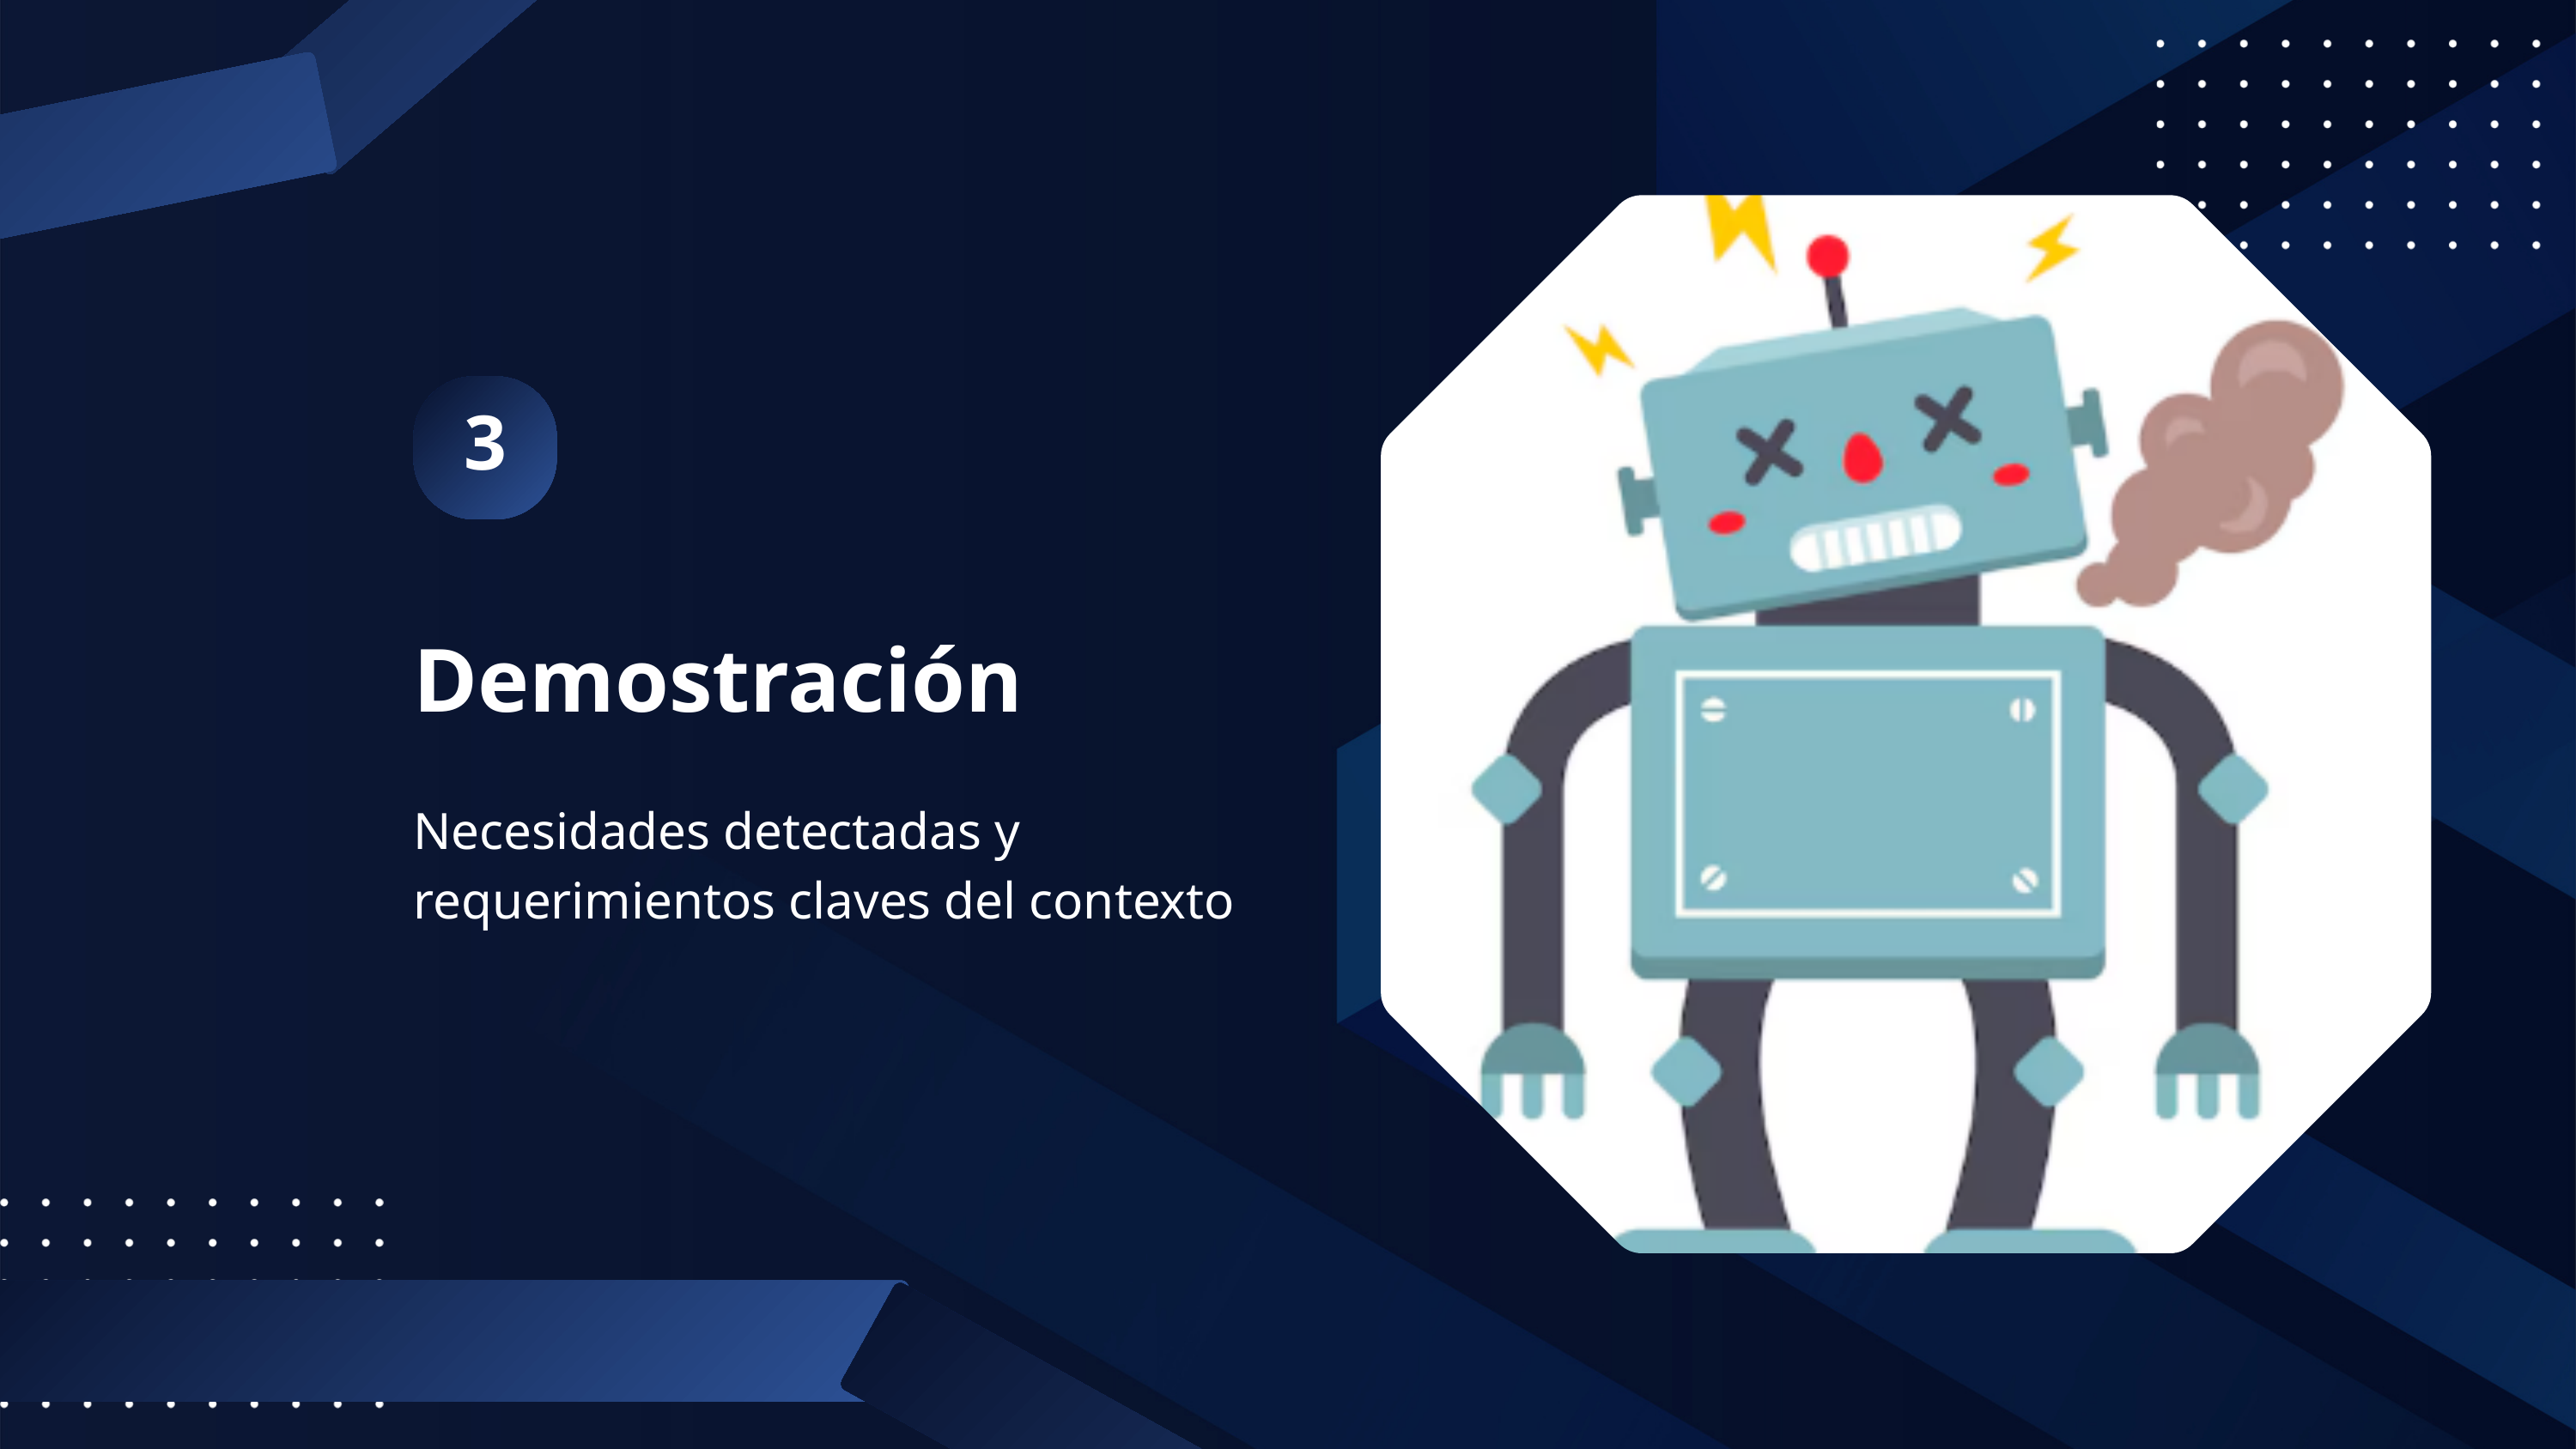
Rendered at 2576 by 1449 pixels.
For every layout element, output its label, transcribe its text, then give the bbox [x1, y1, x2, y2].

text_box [1380, 195, 2432, 1254]
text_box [0, 0, 1102, 203]
text_box Necesidades detectadas y requerimientos claves del contexto [413, 789, 1288, 930]
text_box Demostración [413, 607, 1024, 730]
text_box [0, 0, 2576, 1449]
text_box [0, 1280, 1752, 1449]
text_box [2156, 39, 2541, 250]
text_box [0, 1198, 384, 1278]
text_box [413, 376, 557, 520]
